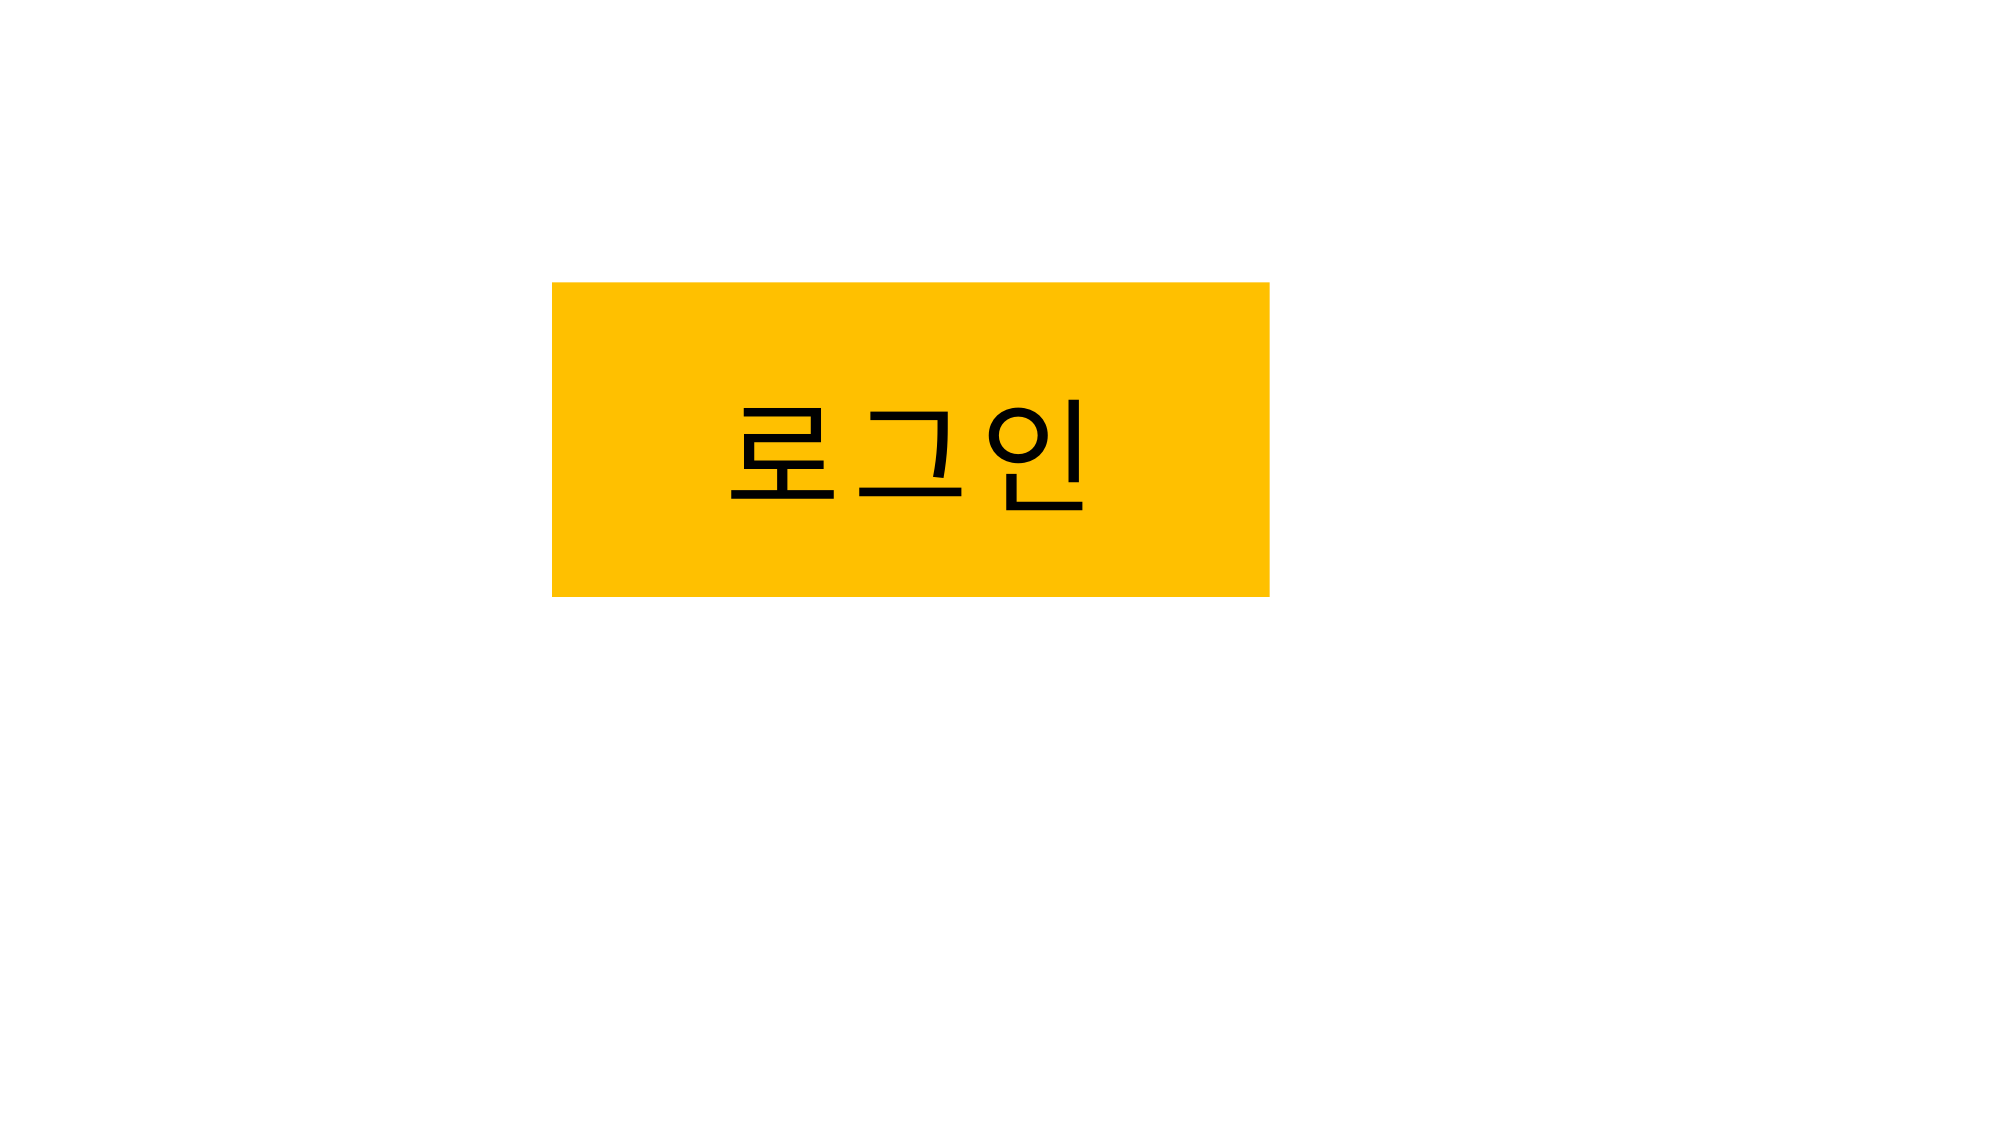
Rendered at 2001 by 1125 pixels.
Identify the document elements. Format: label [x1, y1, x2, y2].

text_box [552, 282, 1270, 598]
